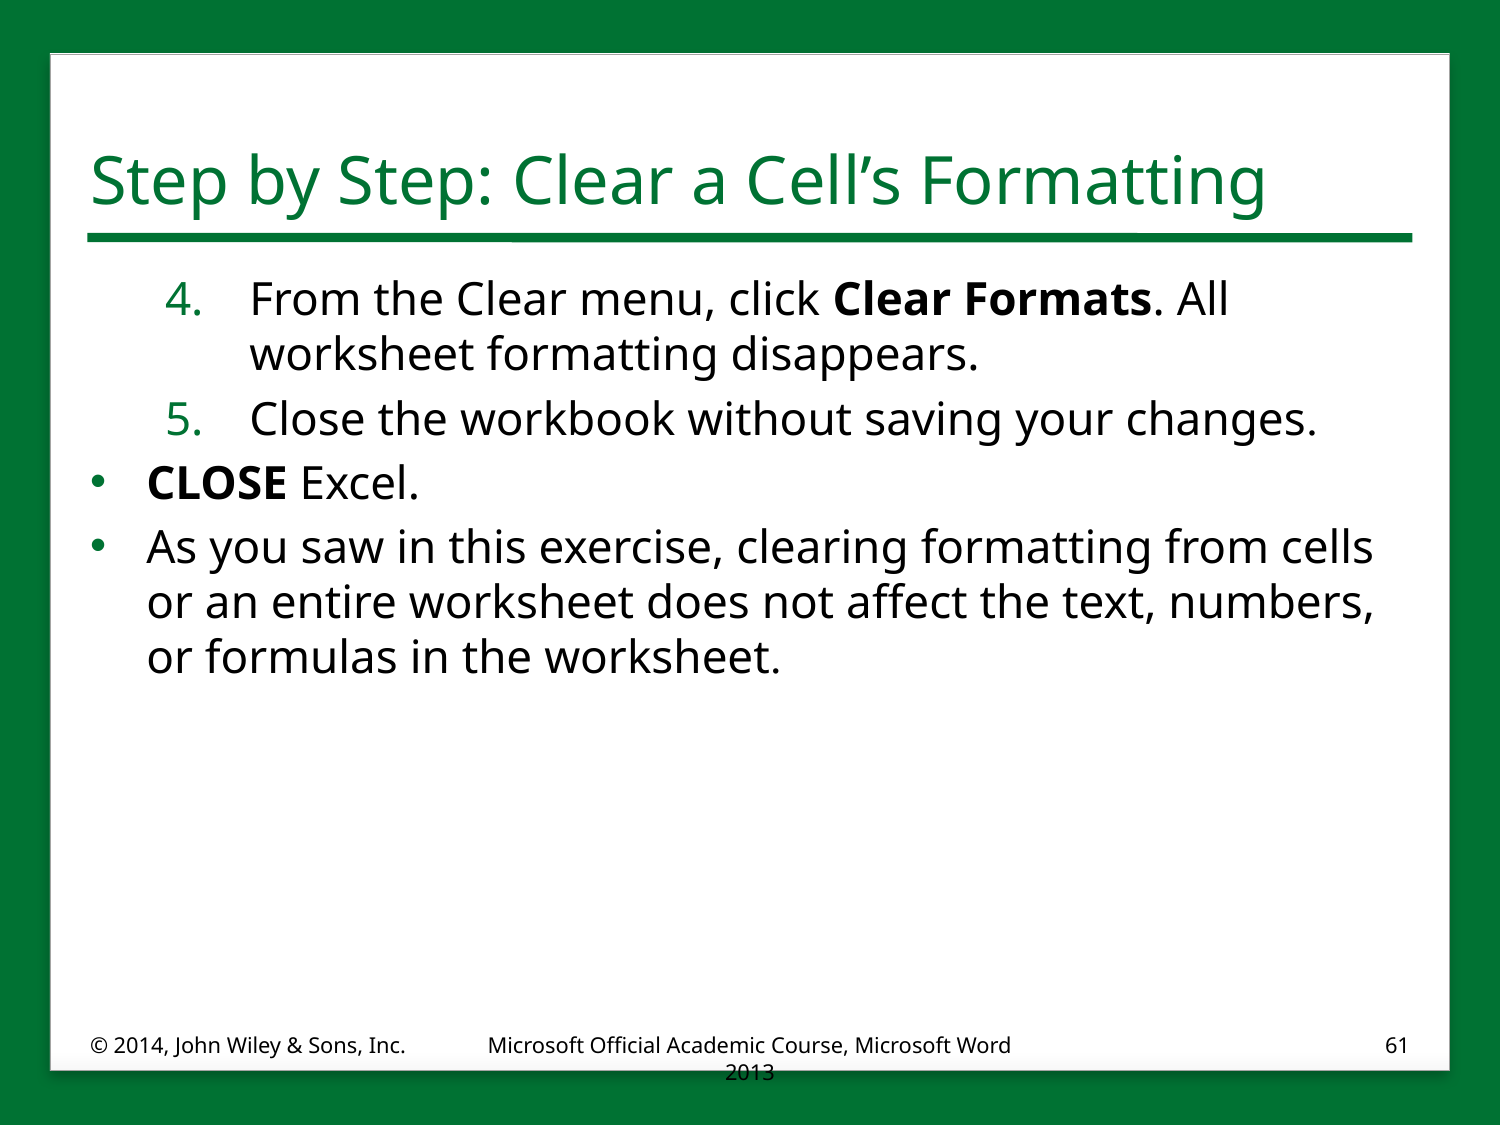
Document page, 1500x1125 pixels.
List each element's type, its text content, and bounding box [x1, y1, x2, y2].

slide_number 61 [1074, 1024, 1426, 1103]
list From the Clear menu, click Clear Formats. All worksheet formatting disappears. Close the workbook without saving your changes. CLOSE Excel. As you saw in this exercise, clearing formatting from cells or an entire worksheet does not affect the text, numbers, or formulas in the worksheet. [75, 262, 1425, 1063]
slide_number © 2014, John Wiley & Sons, Inc. [74, 1024, 426, 1103]
footer Microsoft Official Academic Course, Microsoft Word 2013 [449, 1024, 1051, 1103]
title Step by Step: Clear a Cell’s Formatting [74, 74, 1426, 226]
